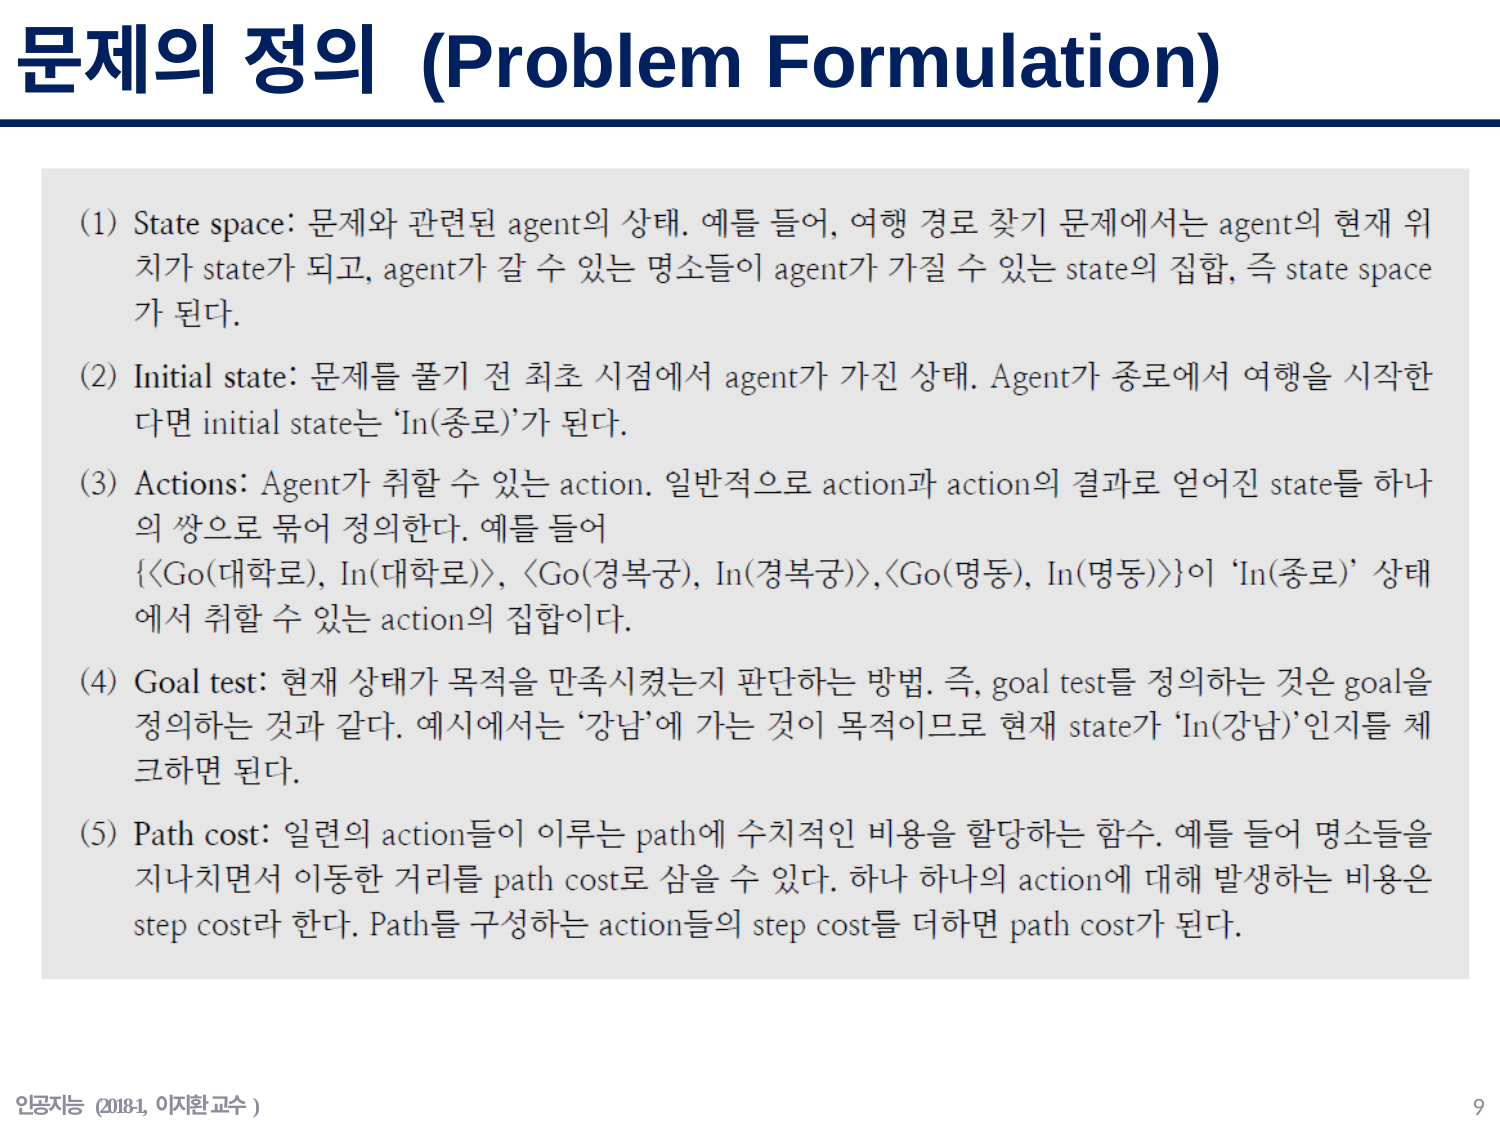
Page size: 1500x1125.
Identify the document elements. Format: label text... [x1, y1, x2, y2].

footer 인공지능 (2018-1, 이지환 교수) [0, 1085, 507, 1125]
title 문제의 정의 (Problem Formulation) [0, 0, 1500, 127]
picture [30, 166, 1490, 996]
slide_number 8 [1162, 1085, 1500, 1125]
